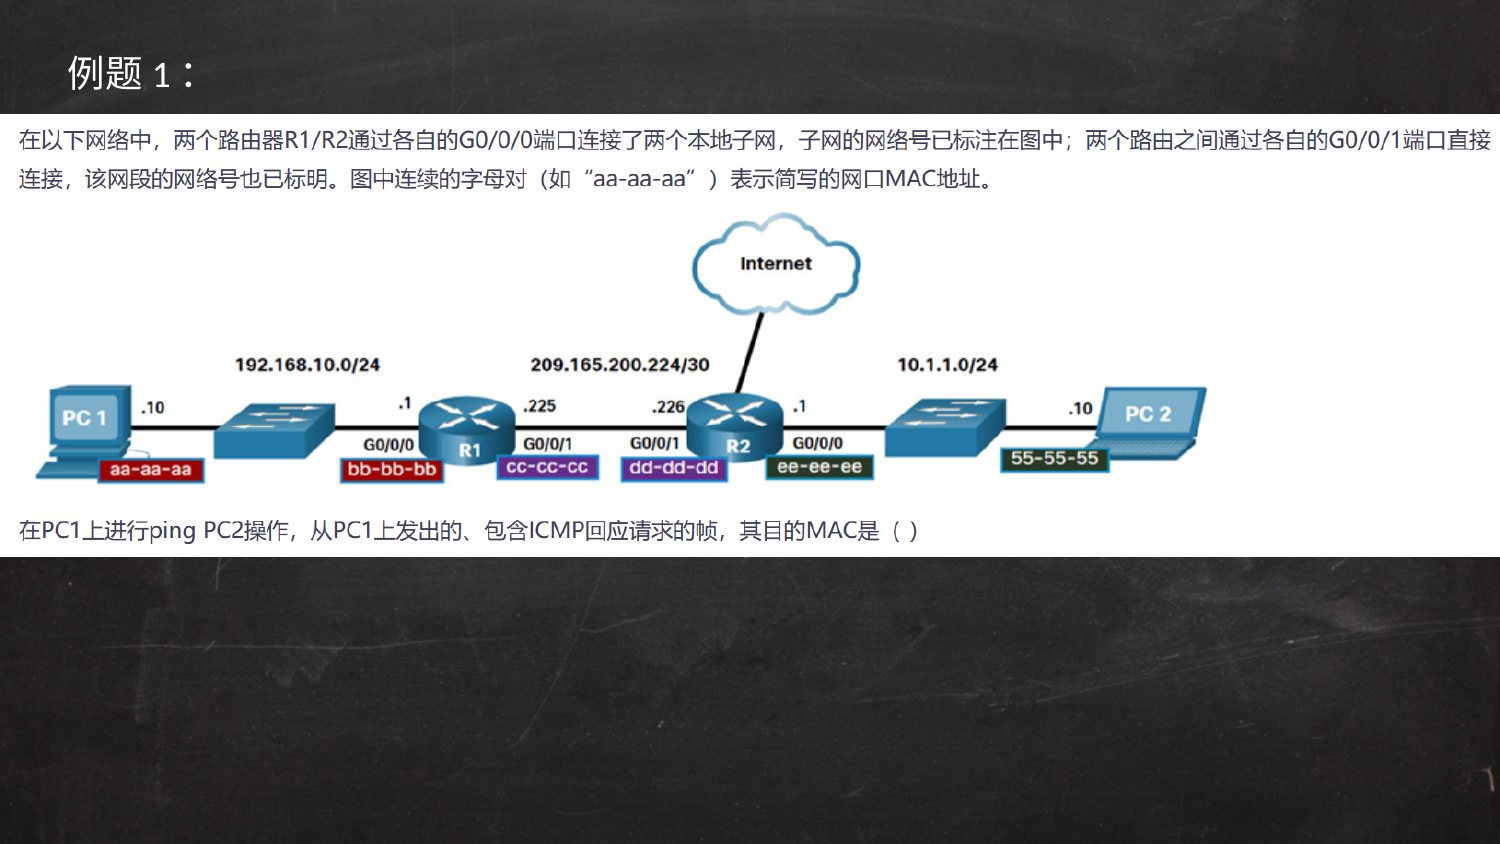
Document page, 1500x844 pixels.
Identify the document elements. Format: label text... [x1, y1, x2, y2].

picture [0, 0, 1500, 844]
text_box 例题1： [53, 20, 1400, 103]
